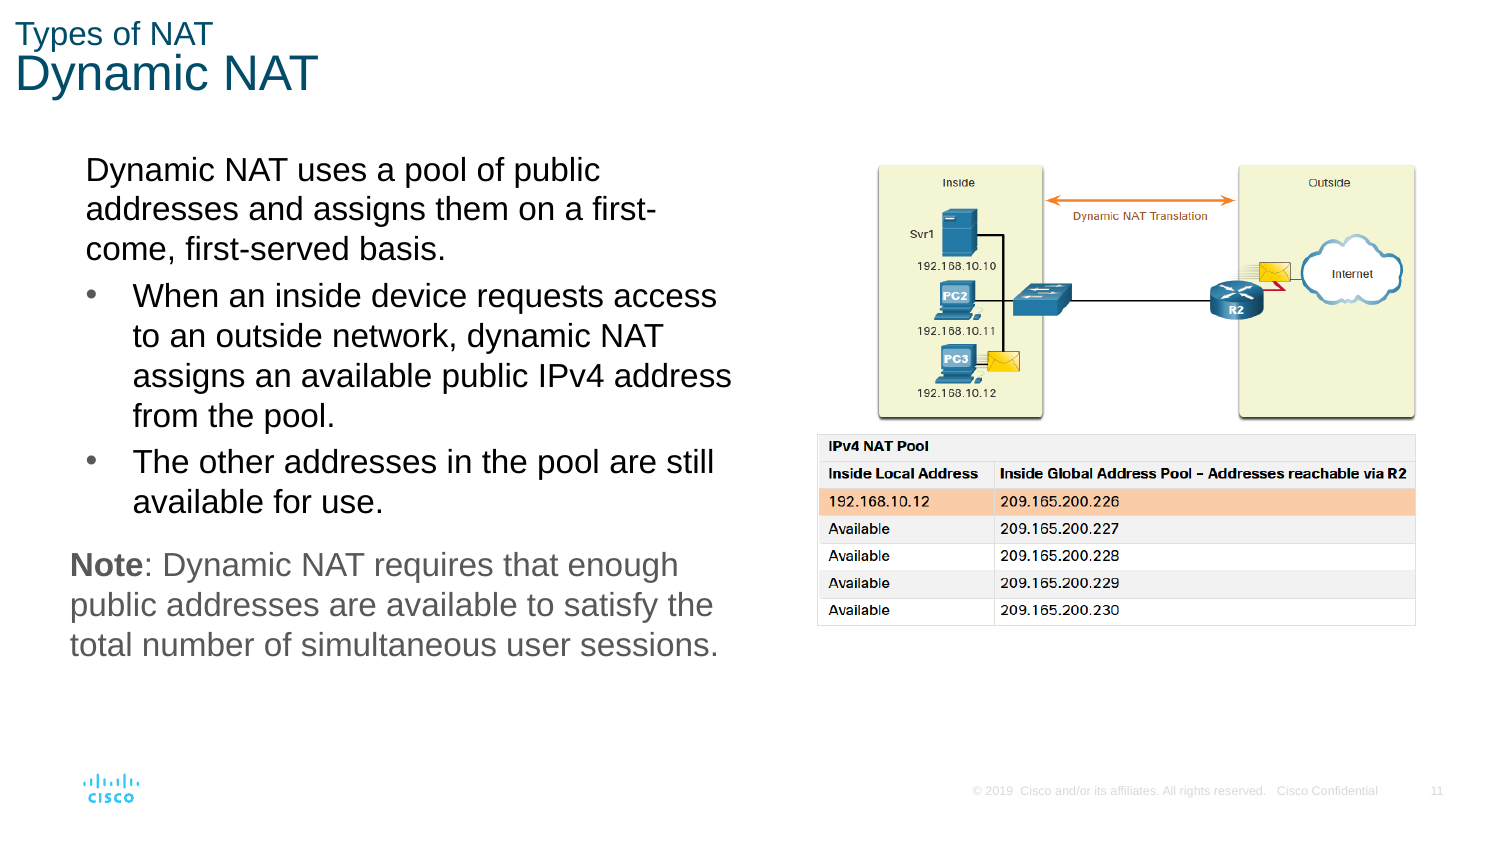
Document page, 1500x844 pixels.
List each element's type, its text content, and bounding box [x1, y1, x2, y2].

title Types of NAT Dynamic NAT [0, 0, 1369, 120]
text_box Note: Dynamic NAT requires that enough public addresses are available to satisfy the total number of simultaneous user sessions. [55, 536, 750, 671]
list Dynamic NAT uses a pool of public addresses and assigns them on a first-come, first-served basis. When an inside device requests access to an outside network, dynamic NAT assigns an available public IPv4 address from the pool. The other addresses in the pool are still available for use. [70, 140, 750, 517]
picture [809, 158, 1430, 635]
